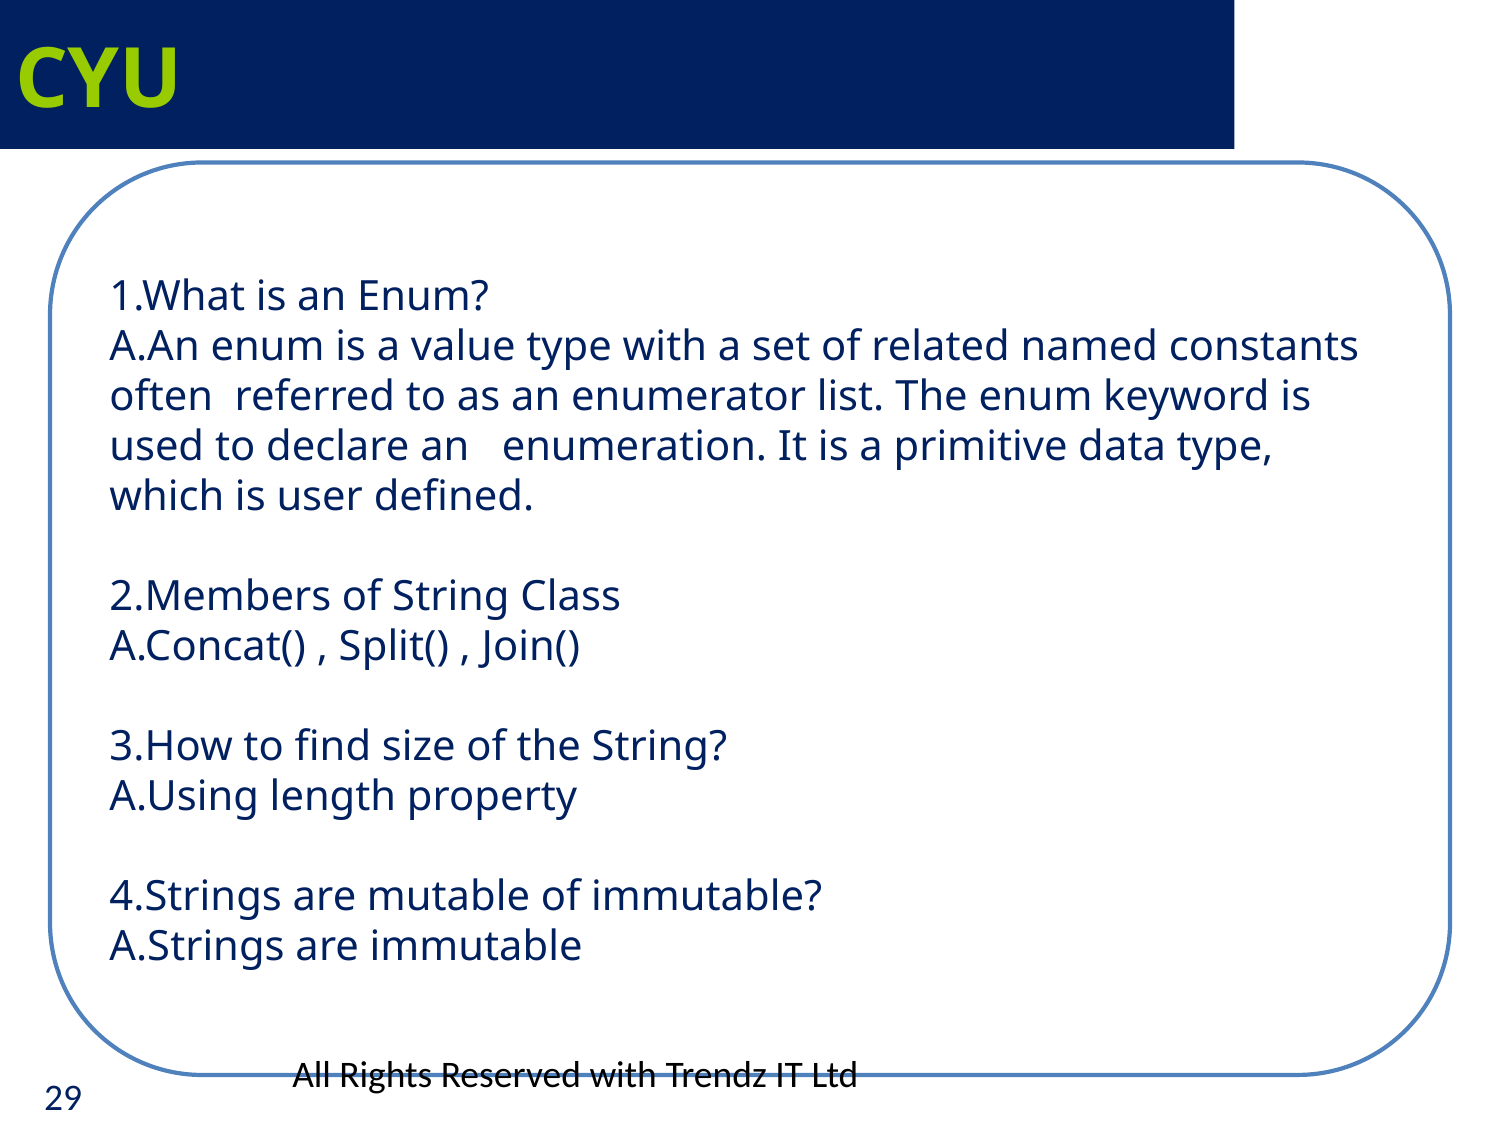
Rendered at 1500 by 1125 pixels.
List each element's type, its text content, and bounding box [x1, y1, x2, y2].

slide_number 29 [29, 1065, 124, 1125]
footer All Rights Reserved with Trendz IT Ltd [277, 1042, 1500, 1125]
text_box 1.What is an Enum? A.An enum is a value type with a set of related named constants often referred to as an enumerator list. The enum keyword is used to declare an enumeration. It is a primitive data type, which is user defined. 2.Members of String Class A.Concat() , Split() , Join() 3.How to find size of the String? A.Using length property 4.Strings are mutable of immutable? A.Strings are immutable [47, 160, 1453, 1078]
title CYU [0, 0, 1235, 149]
